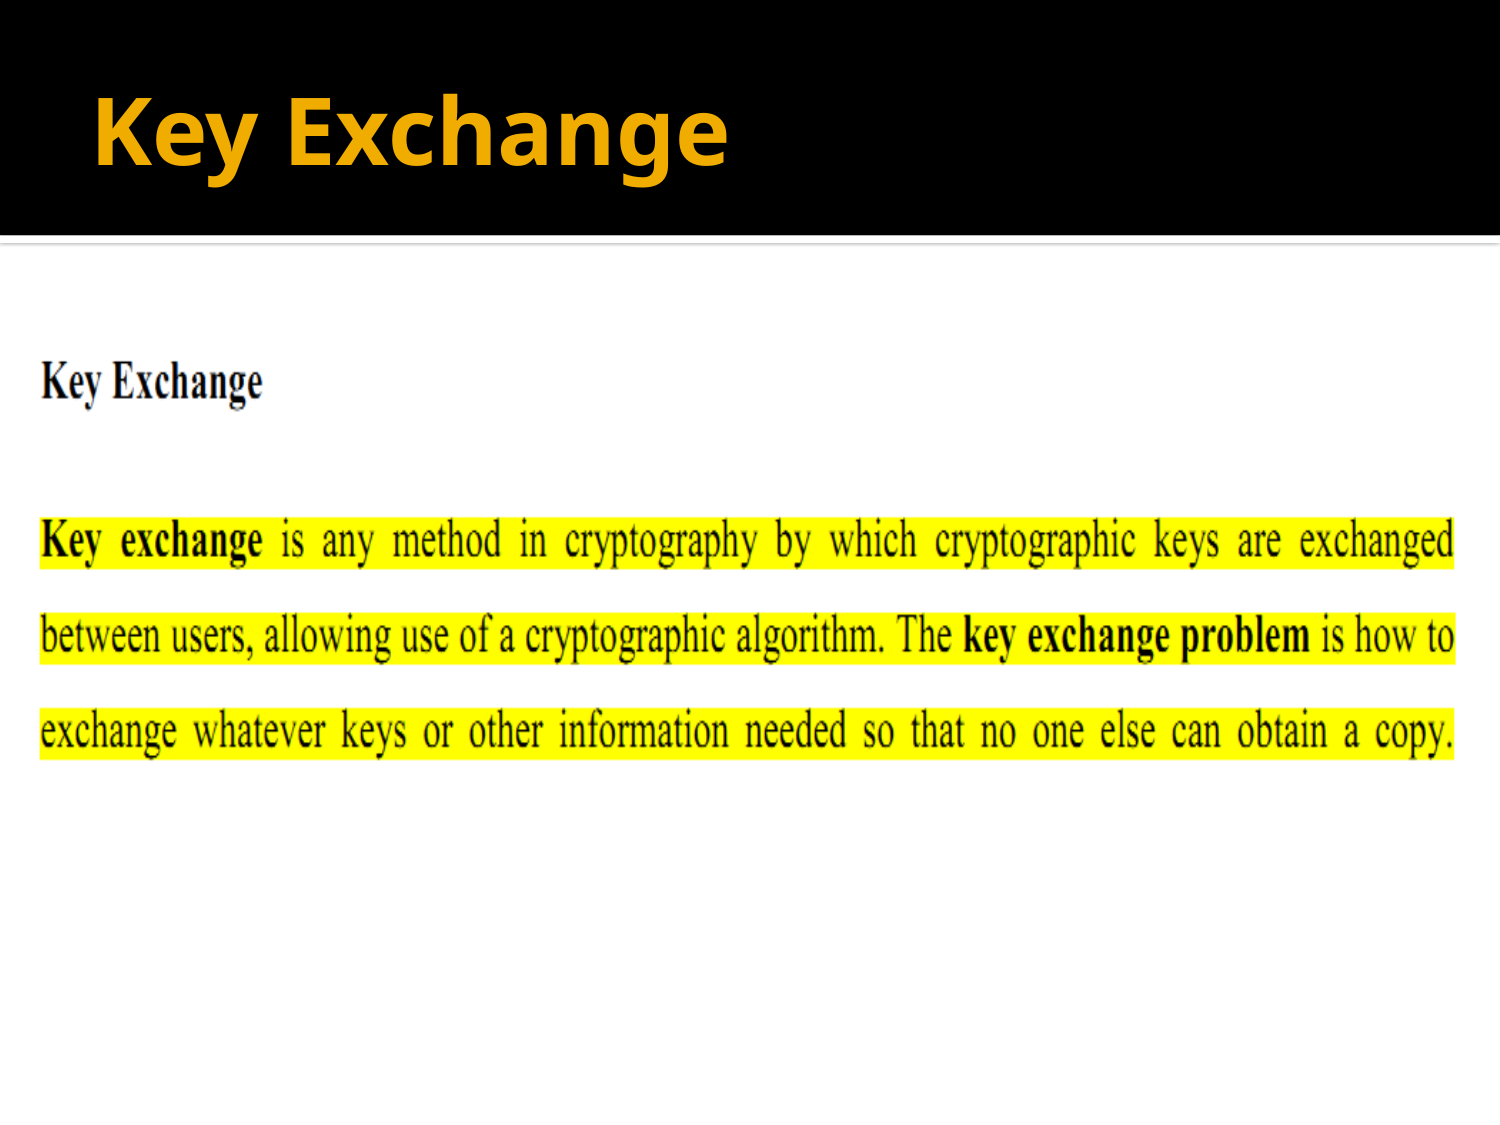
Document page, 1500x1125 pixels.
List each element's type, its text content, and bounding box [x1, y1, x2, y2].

title Key Exchange [75, 25, 1425, 231]
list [37, 349, 1463, 780]
